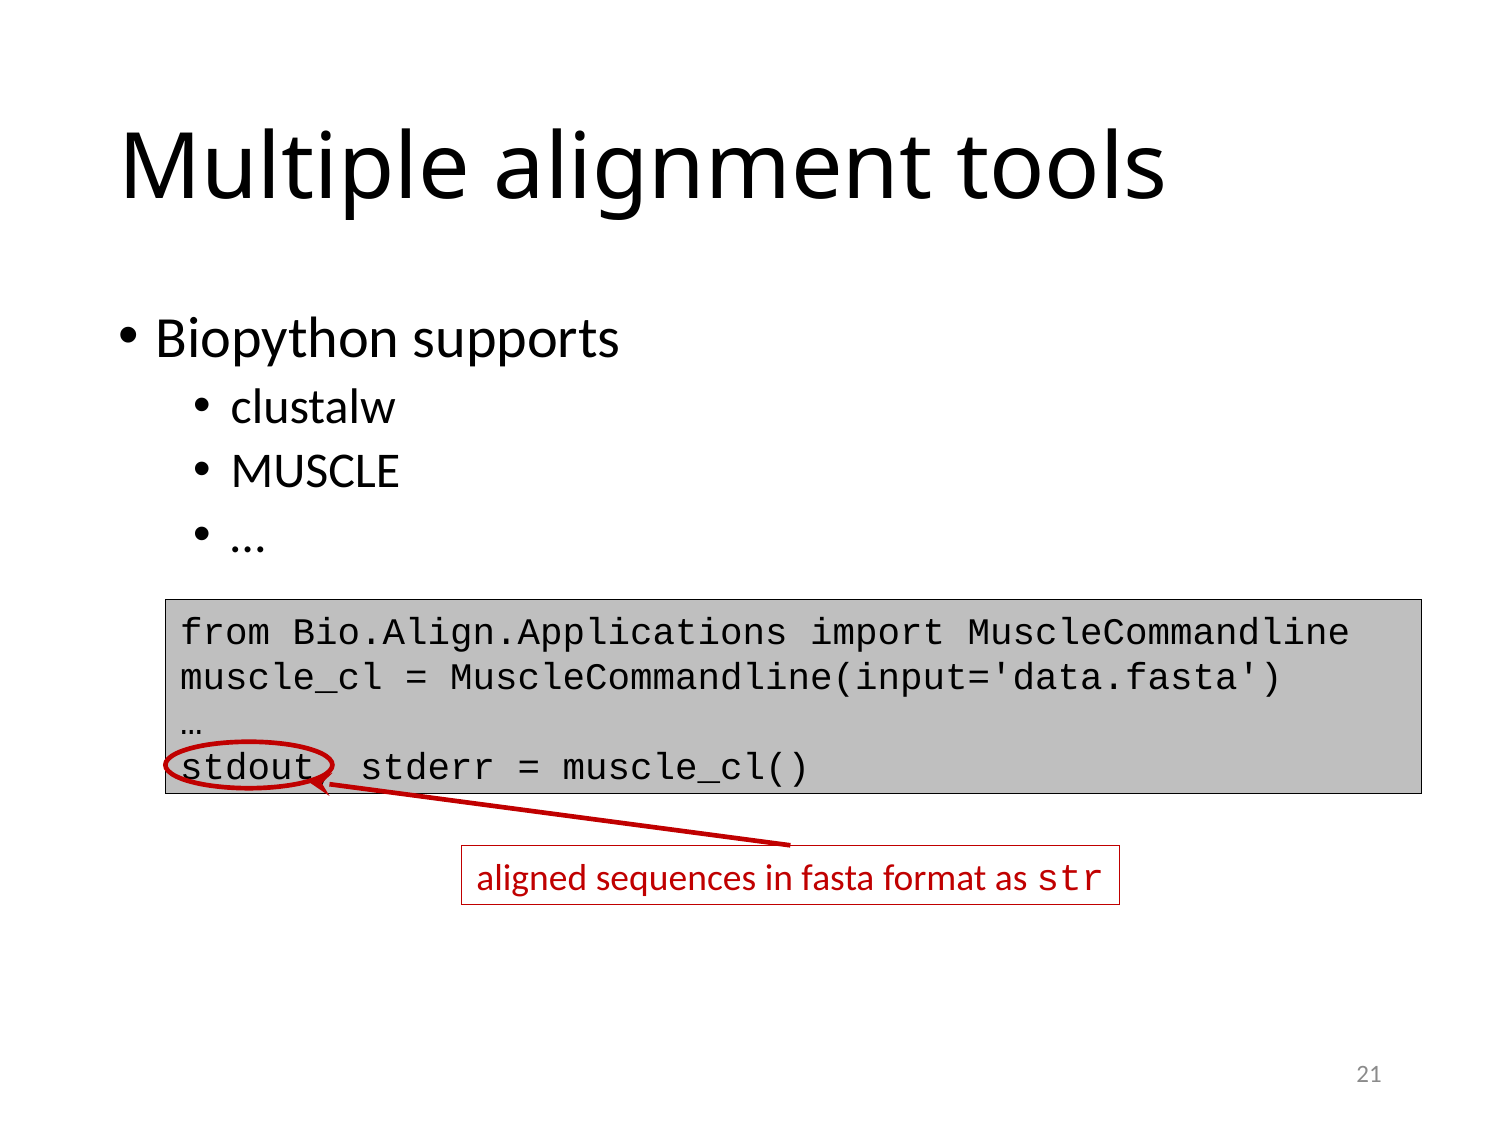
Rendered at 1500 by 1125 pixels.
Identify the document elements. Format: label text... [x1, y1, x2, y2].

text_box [165, 741, 1123, 906]
slide_number 21 [1059, 1042, 1397, 1103]
title Multiple alignment tools [103, 59, 1397, 278]
text_box from Bio.Align.Applications import MuscleCommandline muscle_cl = MuscleCommandline(input='data.fasta') … stdout, stderr = muscle_cl() [165, 599, 1422, 794]
list Biopython supports clustalw MUSCLE … [103, 299, 1397, 1014]
